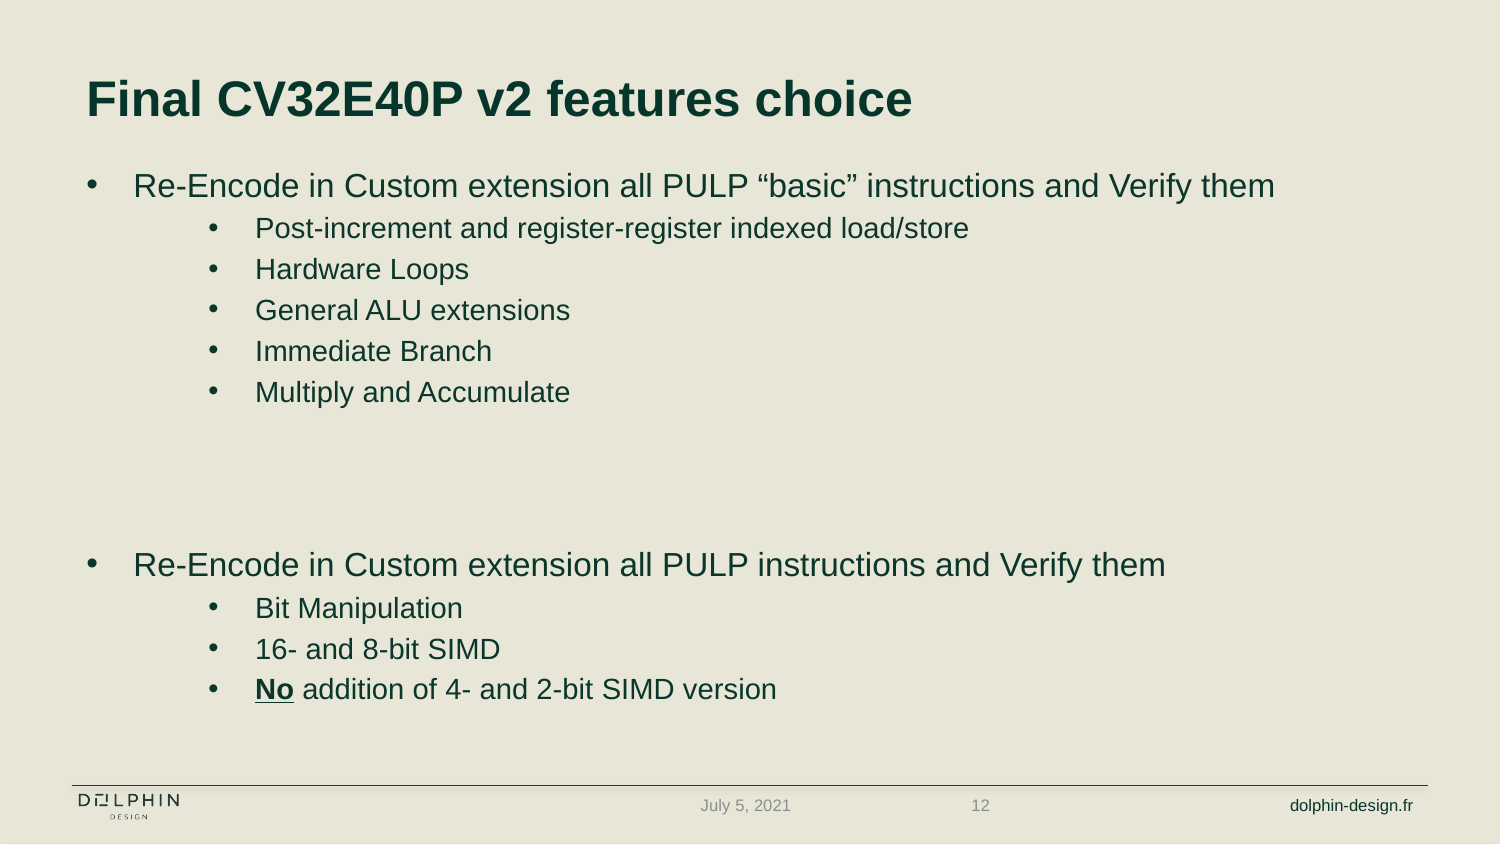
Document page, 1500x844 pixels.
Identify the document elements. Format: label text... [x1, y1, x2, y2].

text_box Final CV32E40P v2 features choice [71, 58, 1425, 133]
list Re-Encode in Custom extension all PULP “basic” instructions and Verify them Post-increment and register-register indexed load/store Hardware Loops General ALU extensions Immediate Branch Multiply and Accumulate Re-Encode in Custom extension all PULP instructions and Verify them Bit Manipulation 16- and 8-bit SIMD No addition of 4- and 2-bit SIMD version [71, 156, 1426, 768]
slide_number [456, 782, 806, 828]
slide_number 12 [824, 782, 1005, 828]
picture [70, 785, 187, 828]
